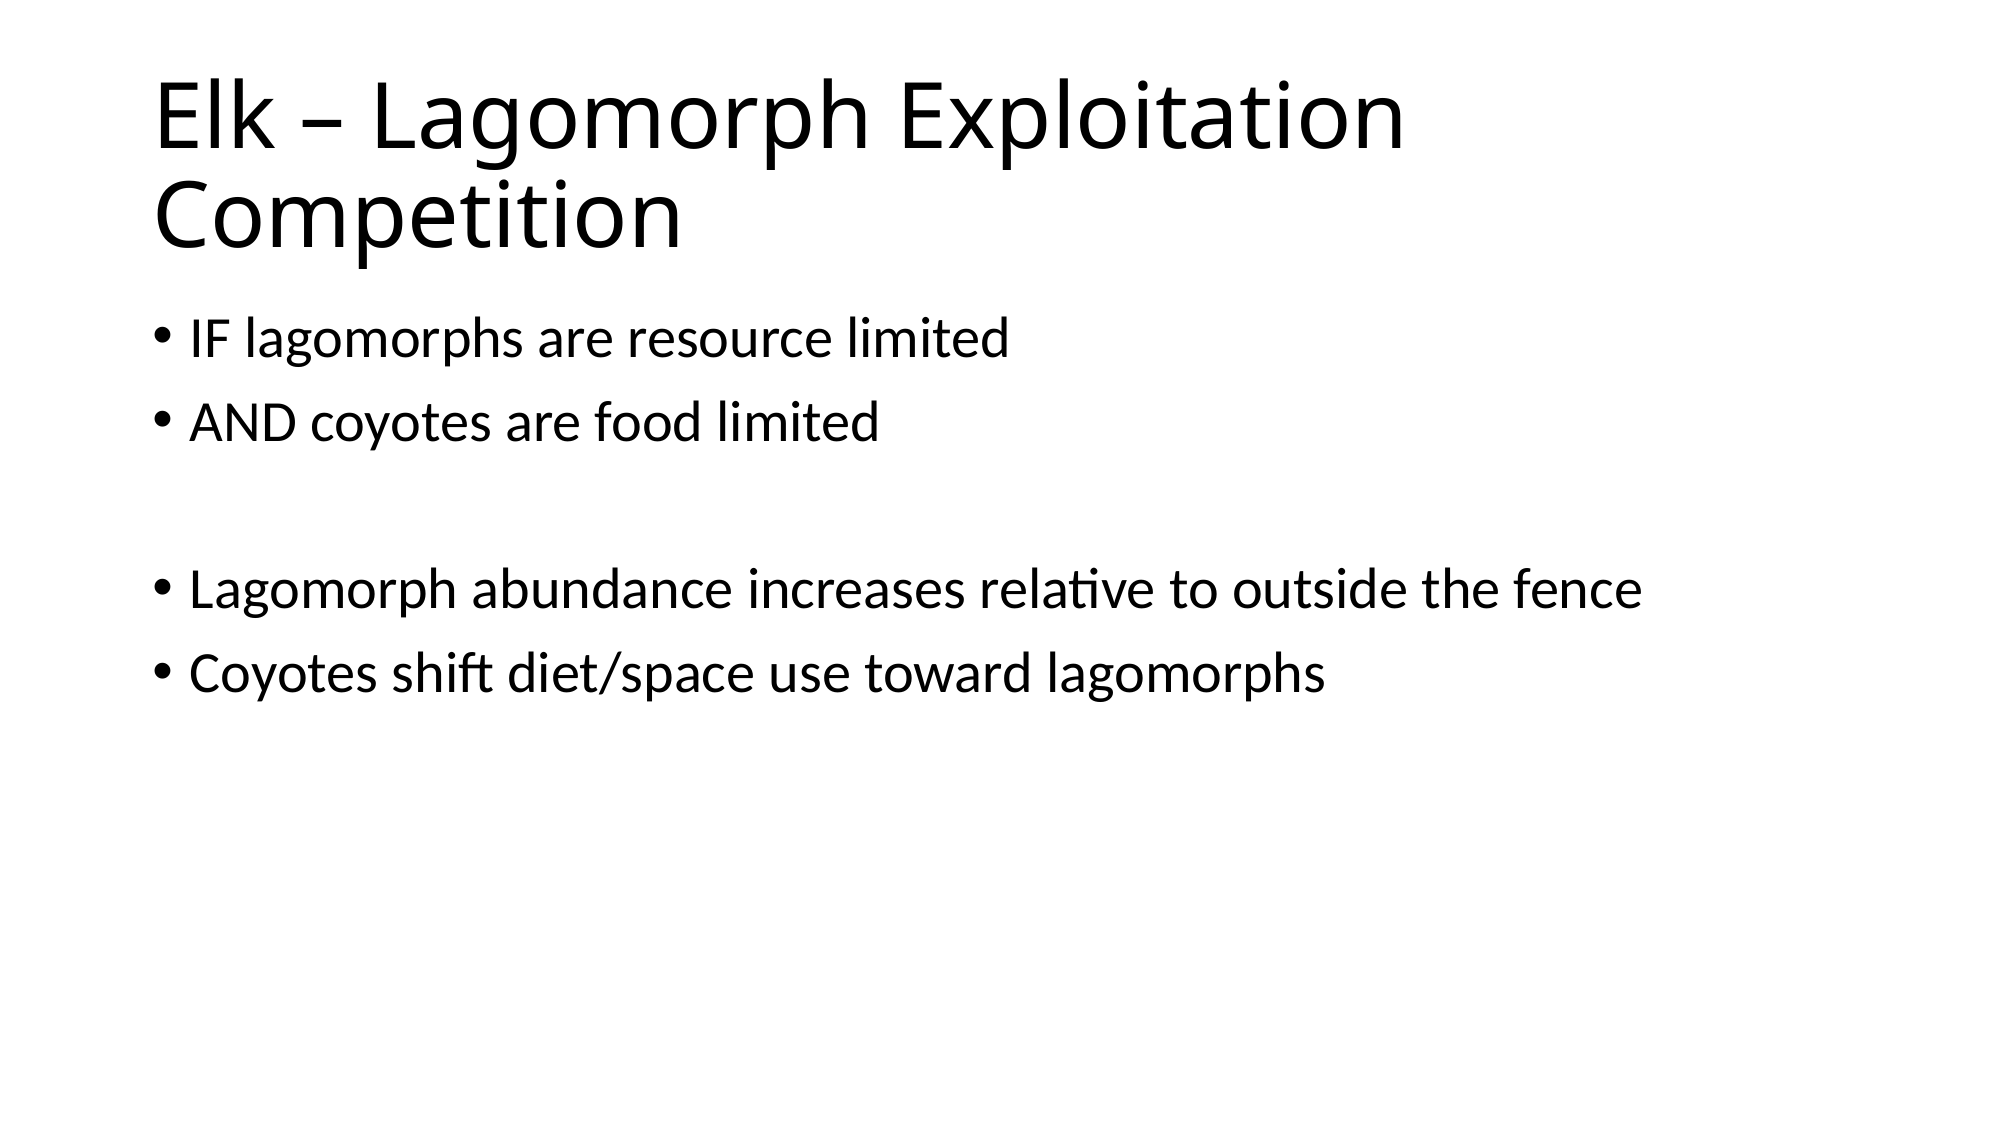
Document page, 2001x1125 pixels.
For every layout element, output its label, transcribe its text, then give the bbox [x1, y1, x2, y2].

title Elk – Lagomorph Exploitation Competition [137, 59, 1863, 278]
list IF lagomorphs are resource limited AND coyotes are food limited Lagomorph abundance increases relative to outside the fence Coyotes shift diet/space use toward lagomorphs [137, 299, 1863, 1014]
